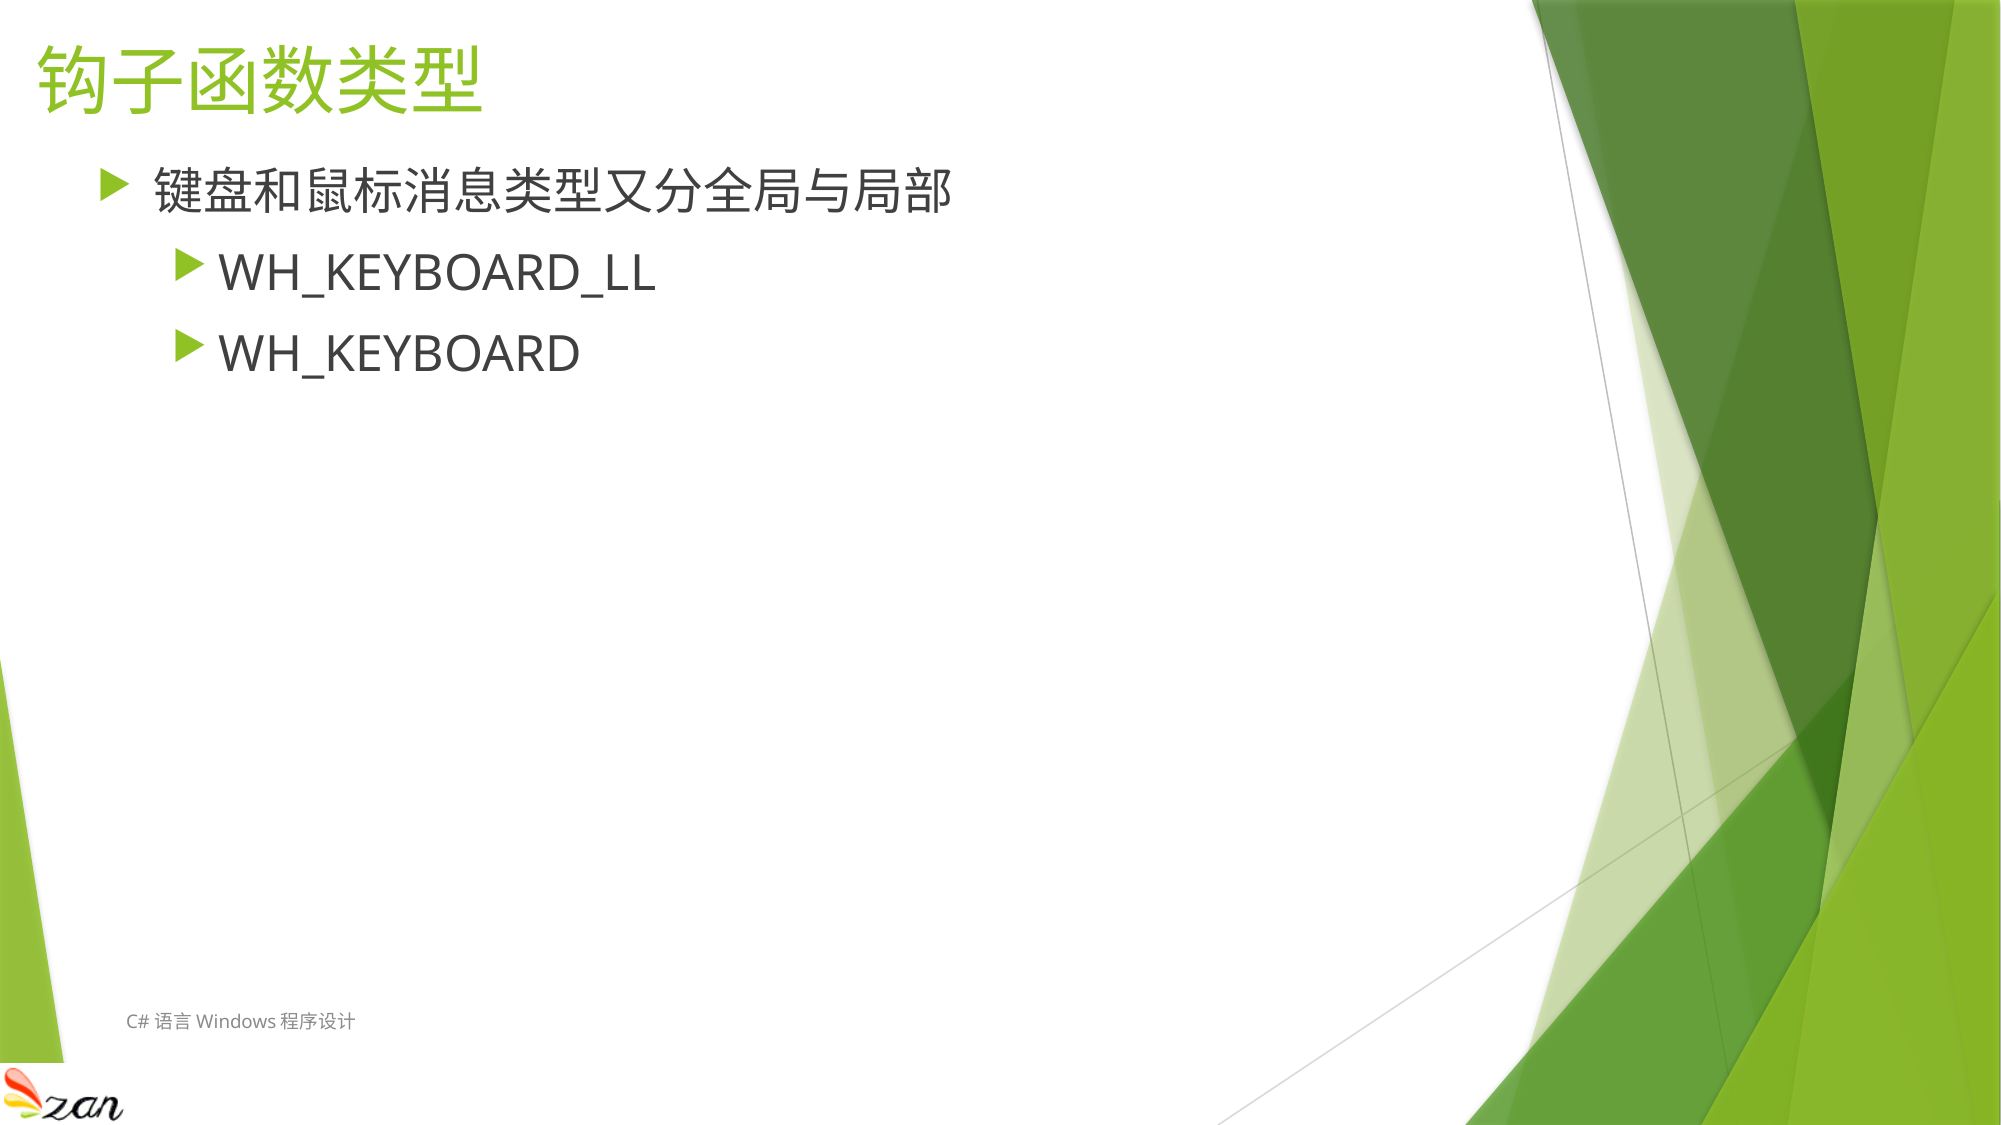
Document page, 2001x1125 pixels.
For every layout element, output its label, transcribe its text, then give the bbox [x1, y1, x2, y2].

footer C#语言Windows程序设计 [111, 991, 1145, 1051]
picture [0, 1063, 128, 1125]
title 钩子函数类型 [20, 26, 579, 150]
list 键盘和鼠标消息类型又分全局与局部 WH_KEYBOARD_LL WH_KEYBOARD [81, 152, 1043, 431]
